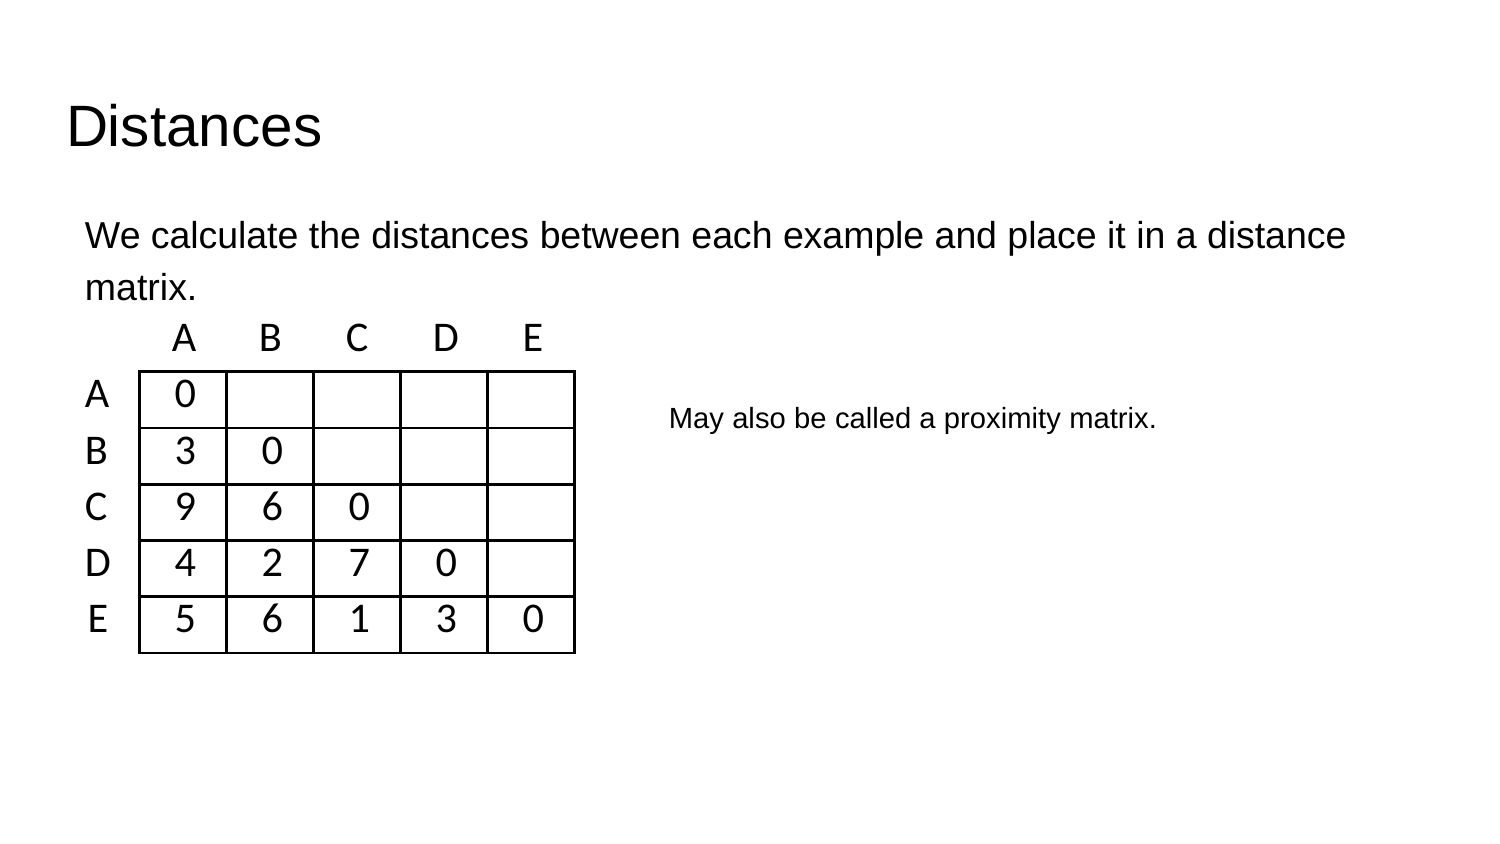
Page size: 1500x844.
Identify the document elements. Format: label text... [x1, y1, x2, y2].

text_box May also be called a proximity matrix. [658, 392, 1273, 442]
title Distances [51, 72, 1449, 167]
picture [50, 313, 655, 712]
list We calculate the distances between each example and place it in a distance matrix. [51, 189, 1449, 750]
